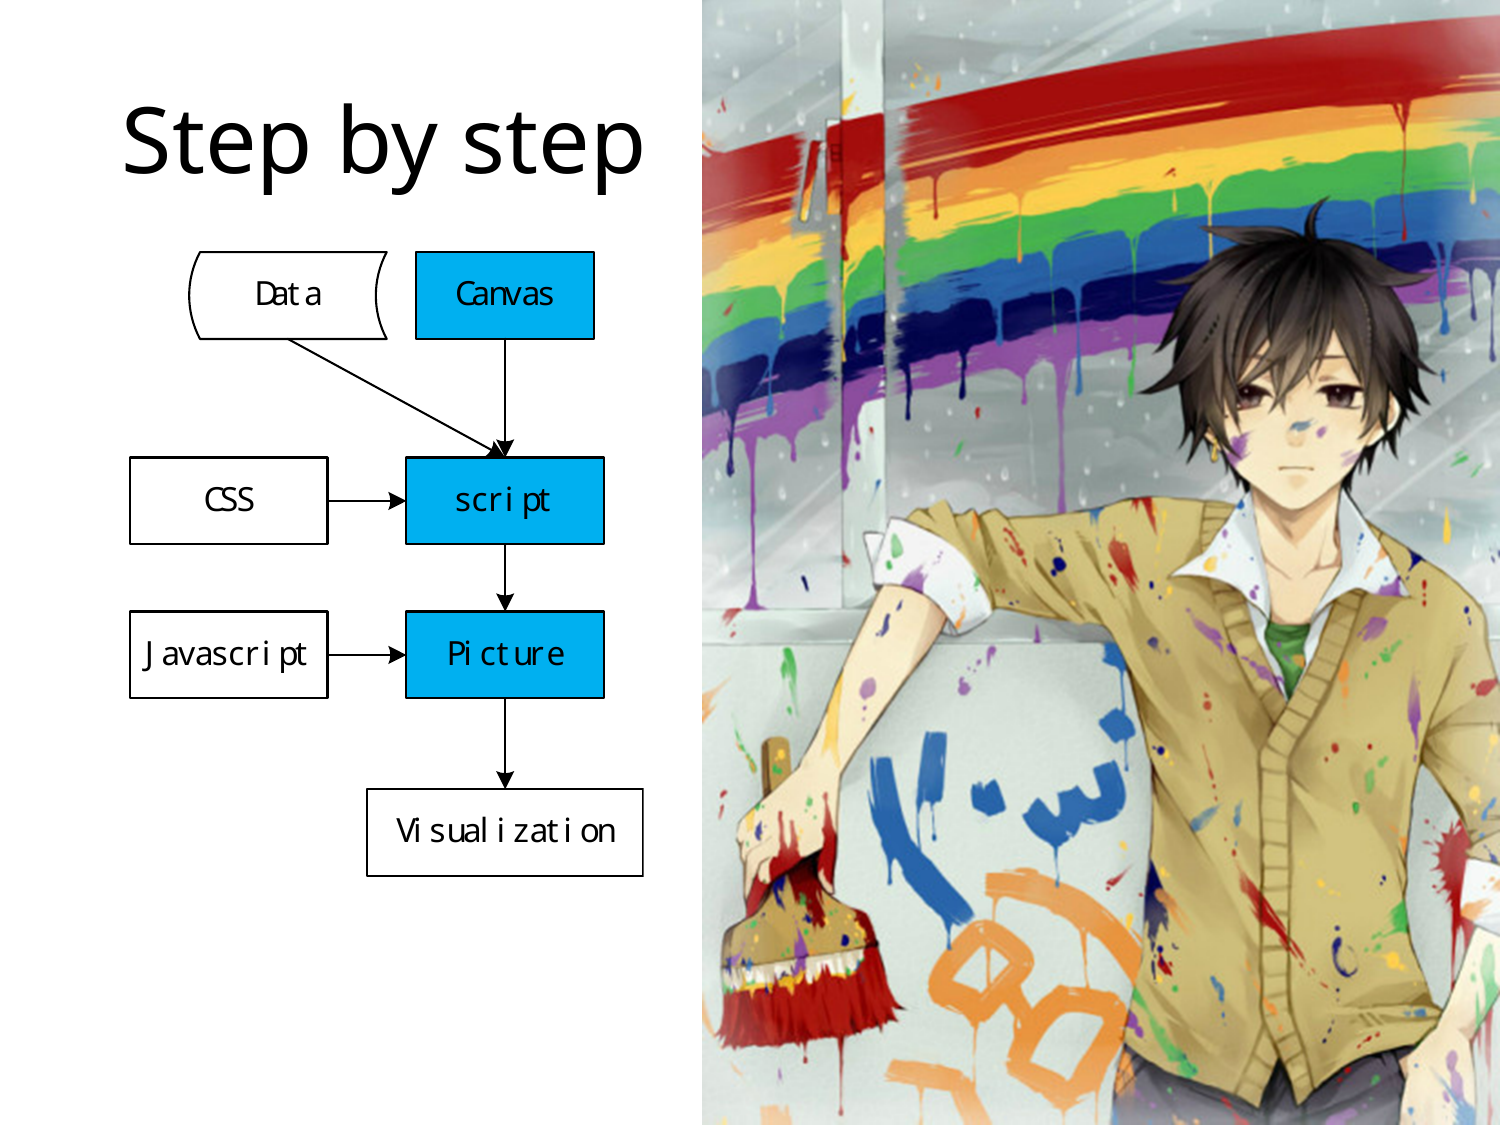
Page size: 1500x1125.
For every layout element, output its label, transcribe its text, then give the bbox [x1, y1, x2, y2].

picture [124, 247, 644, 878]
title Step by step [100, 42, 669, 231]
picture [701, 0, 1500, 1125]
